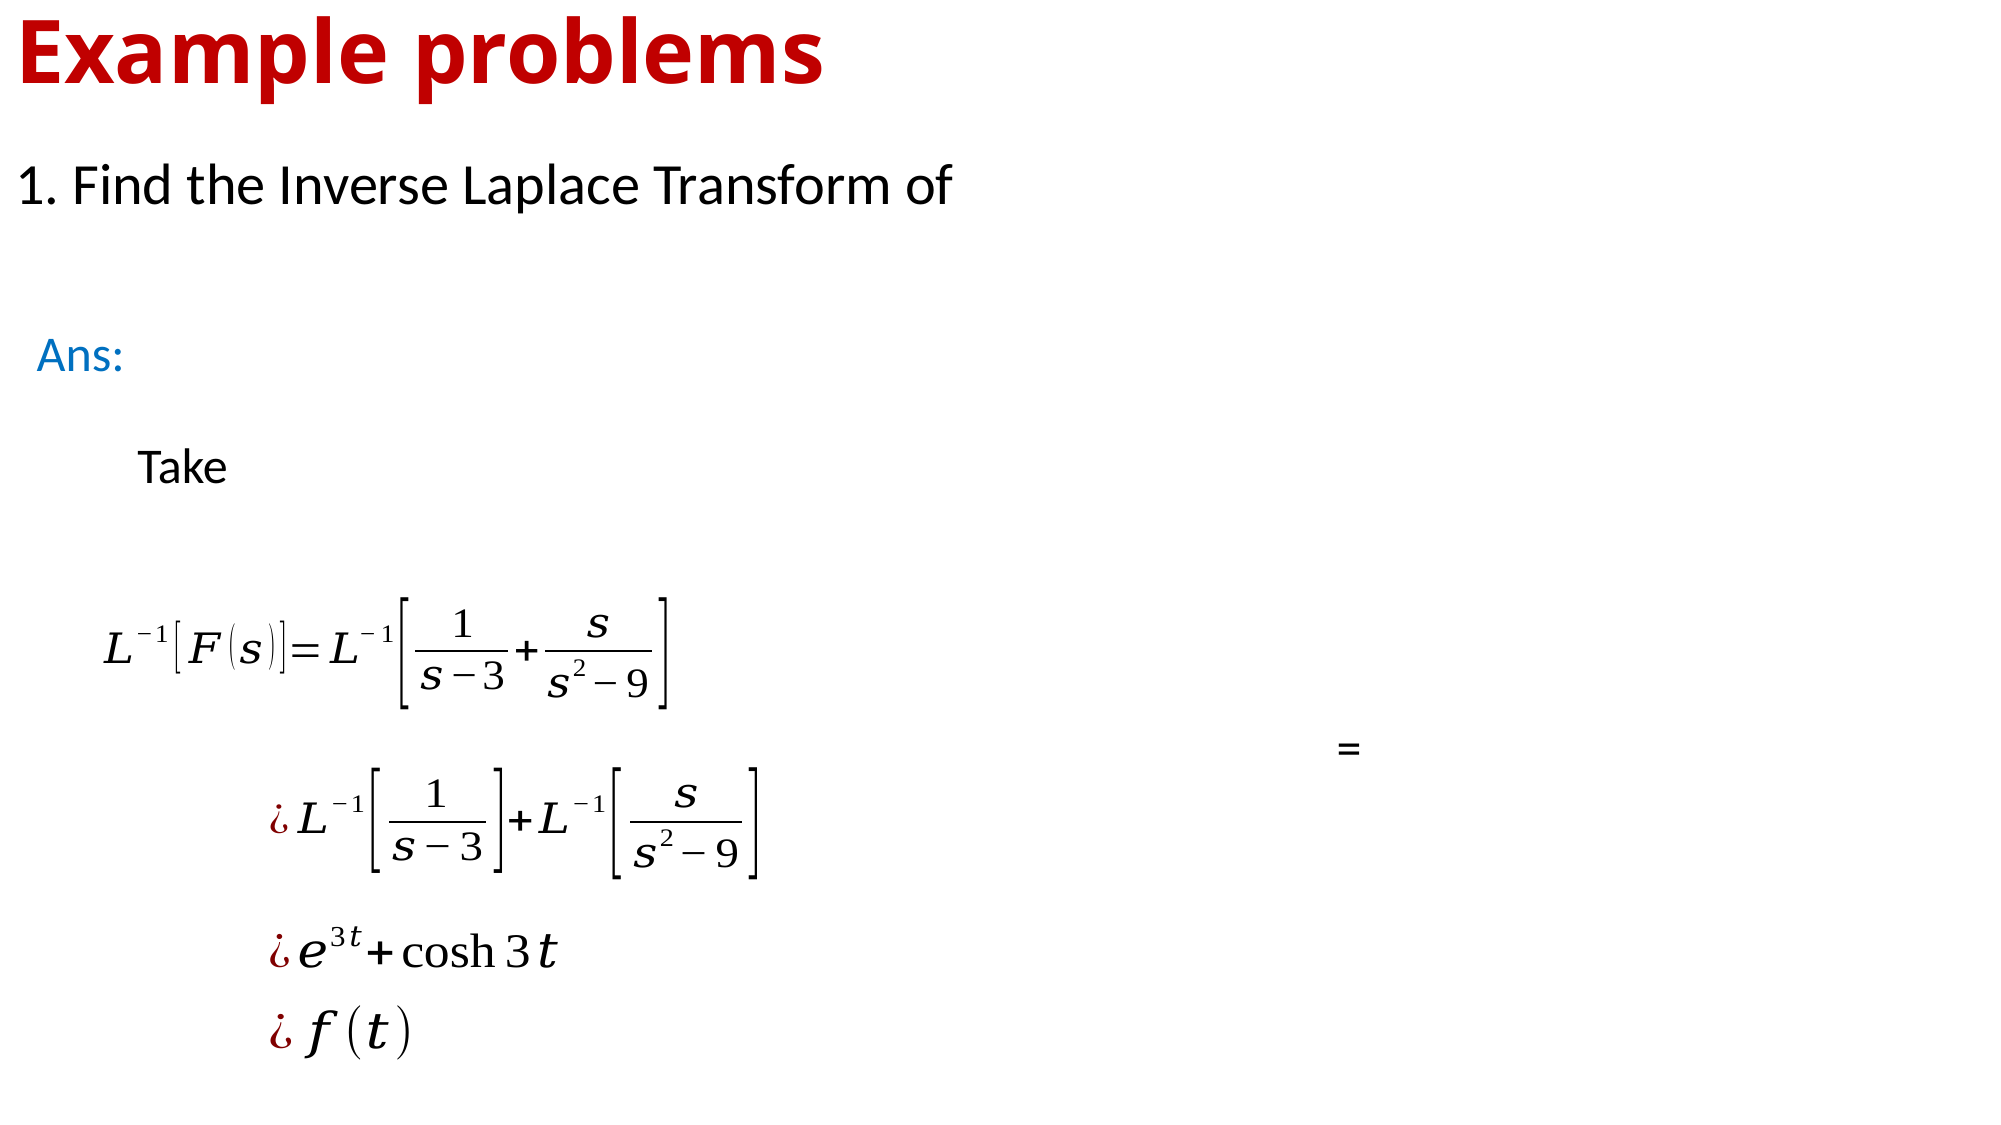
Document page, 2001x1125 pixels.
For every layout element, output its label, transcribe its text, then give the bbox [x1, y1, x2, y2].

title Example problems [0, 0, 1725, 111]
text_box Ans: [21, 313, 224, 389]
